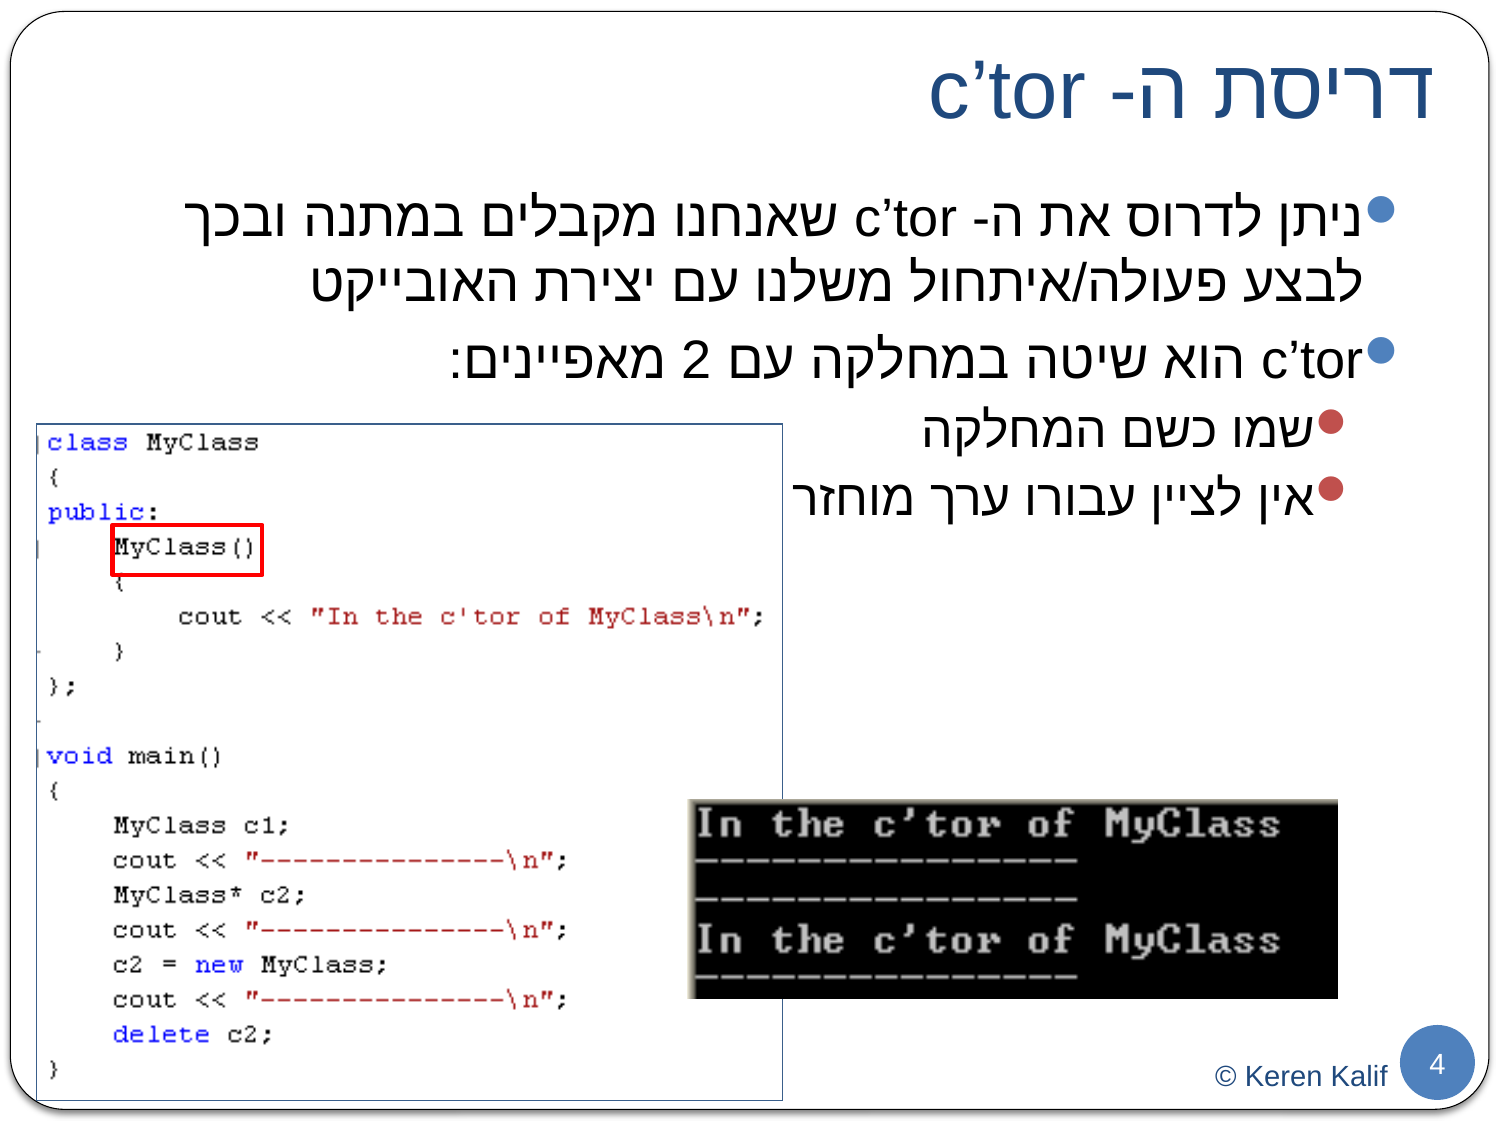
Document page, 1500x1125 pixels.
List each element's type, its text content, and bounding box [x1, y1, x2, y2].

slide_number 4 [1399, 1024, 1475, 1100]
picture [37, 424, 1338, 1101]
list ניתן לדרוס את ה- c’tor שאנחנו מקבלים במתנה ובכך לבצע פעולה/איתחול משלנו עם יצירת האובייקט c’tor הוא שיטה במחלקה עם 2 מאפיינים: שמו כשם המחלקה אין לציין עבורו ערך מוחזר [149, 174, 1426, 926]
footer © Keren Kalif [1200, 1037, 1500, 1113]
title דריסת ה- c’tor [49, 0, 1451, 151]
